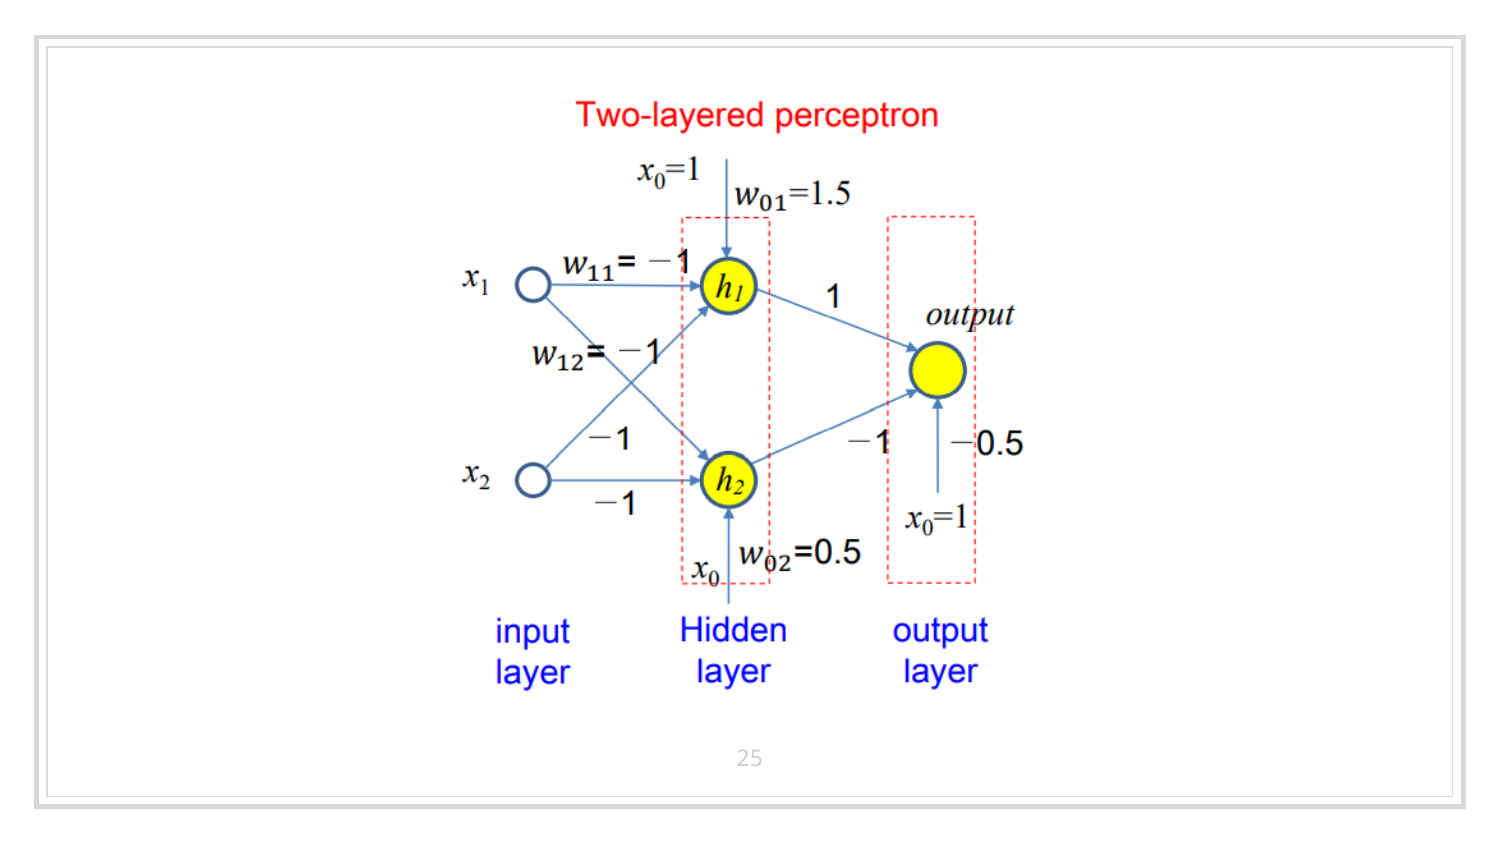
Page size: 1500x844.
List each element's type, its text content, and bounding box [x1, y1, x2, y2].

slide_number 25 [705, 725, 795, 790]
picture [451, 88, 1049, 699]
